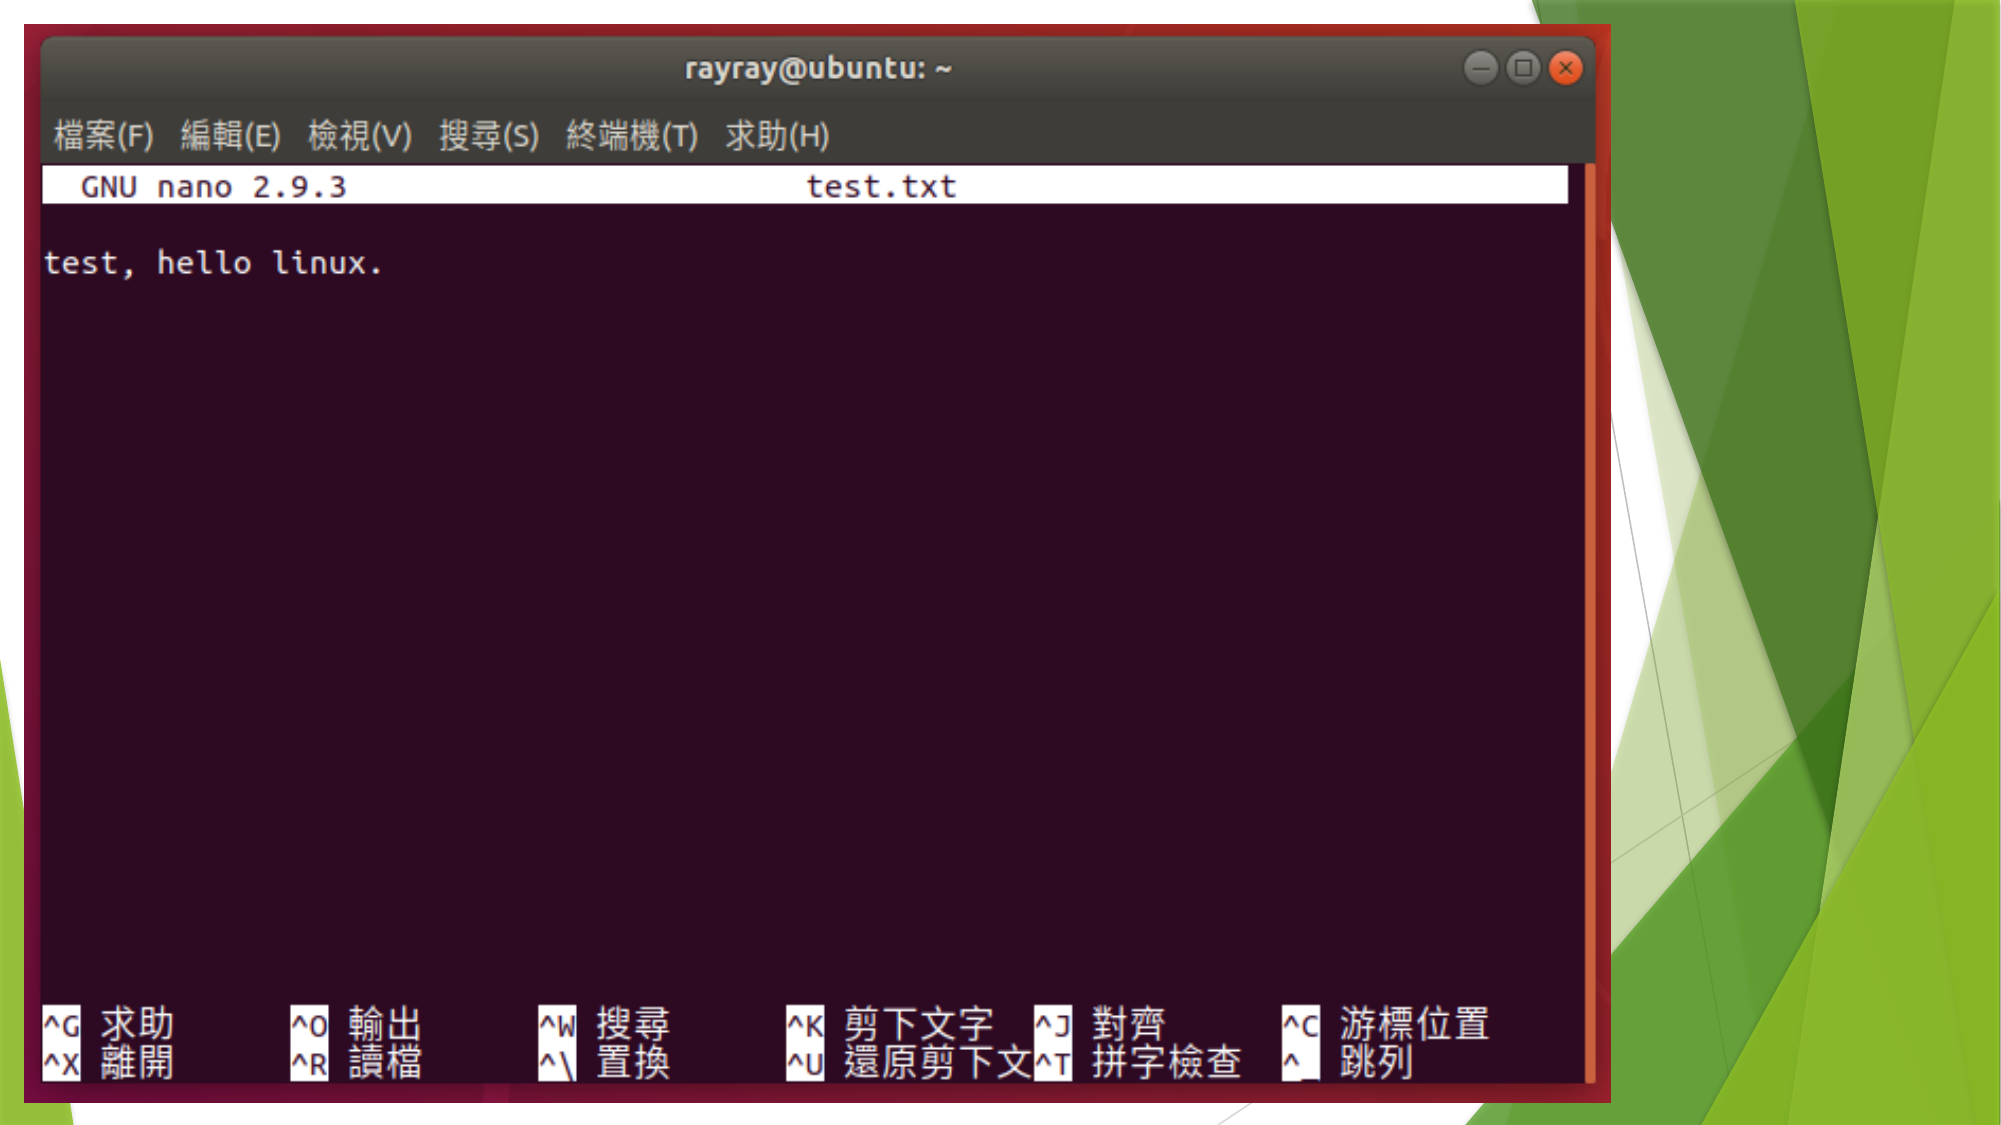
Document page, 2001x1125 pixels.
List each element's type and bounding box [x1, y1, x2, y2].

picture [23, 23, 1612, 1103]
